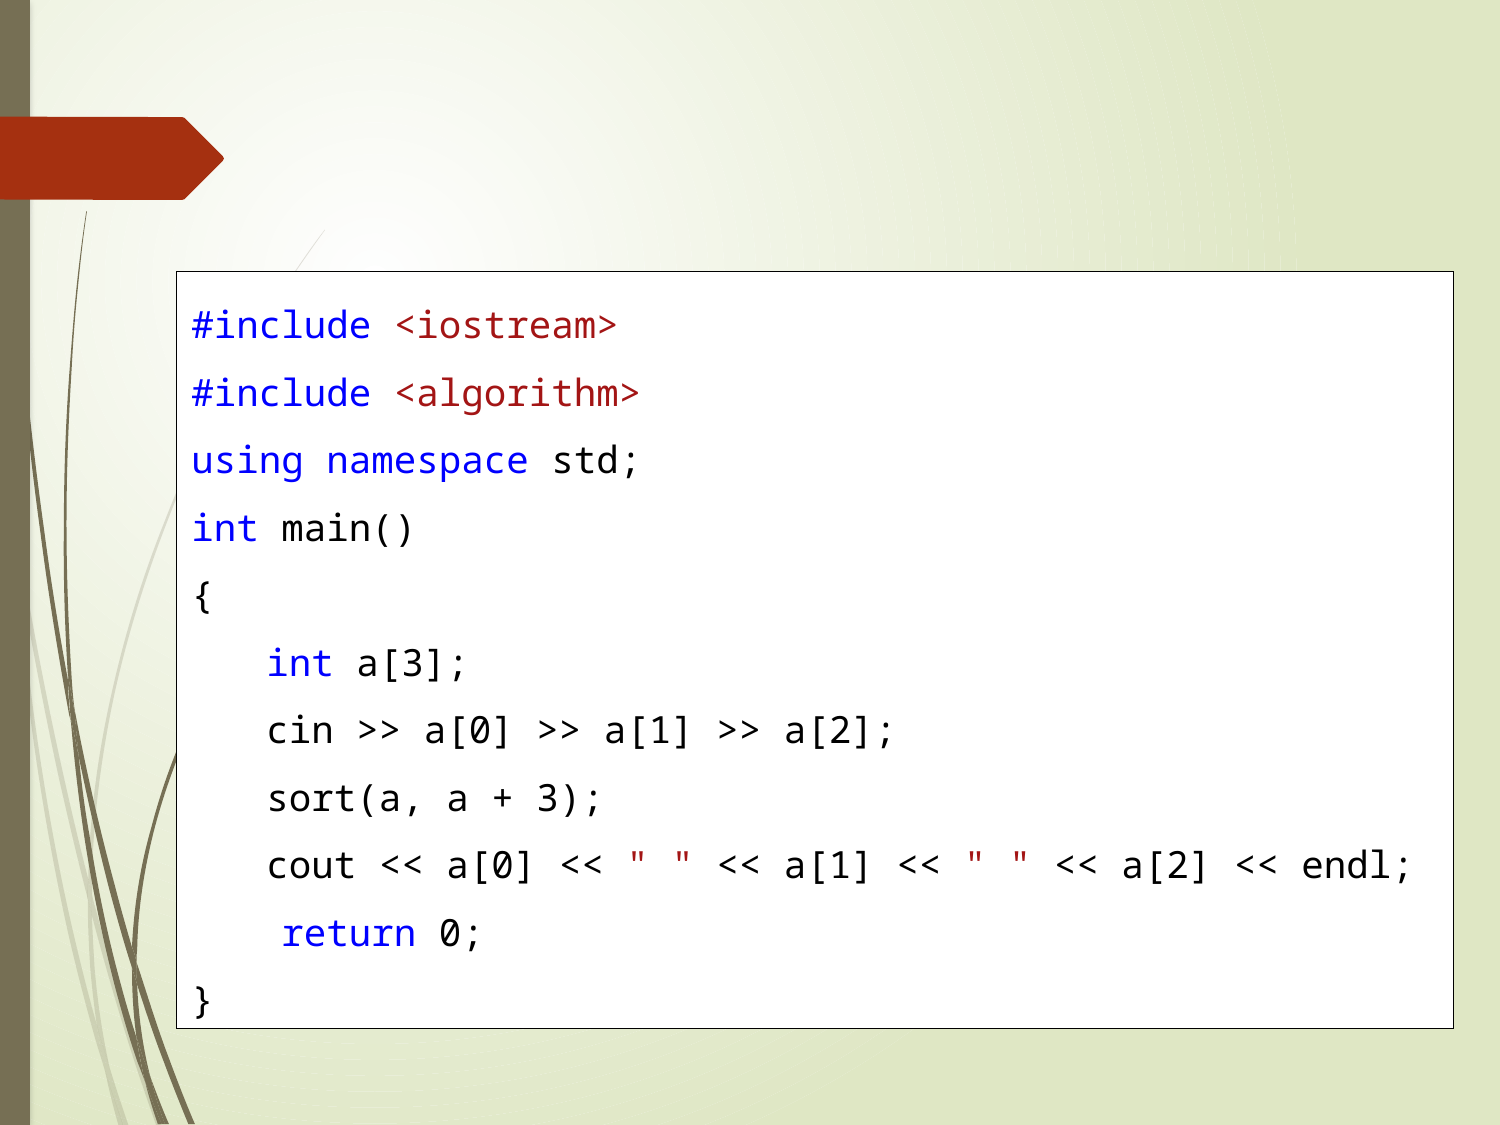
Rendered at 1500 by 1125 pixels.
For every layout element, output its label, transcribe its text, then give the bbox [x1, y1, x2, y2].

text_box #include <iostream> #include <algorithm> using namespace std; int main() { int a[3]; cin >> a[0] >> a[1] >> a[2]; sort(a, a + 3); cout << a[0] << " " << a[1] << " " << a[2] << endl; return 0; } [176, 271, 1454, 1029]
